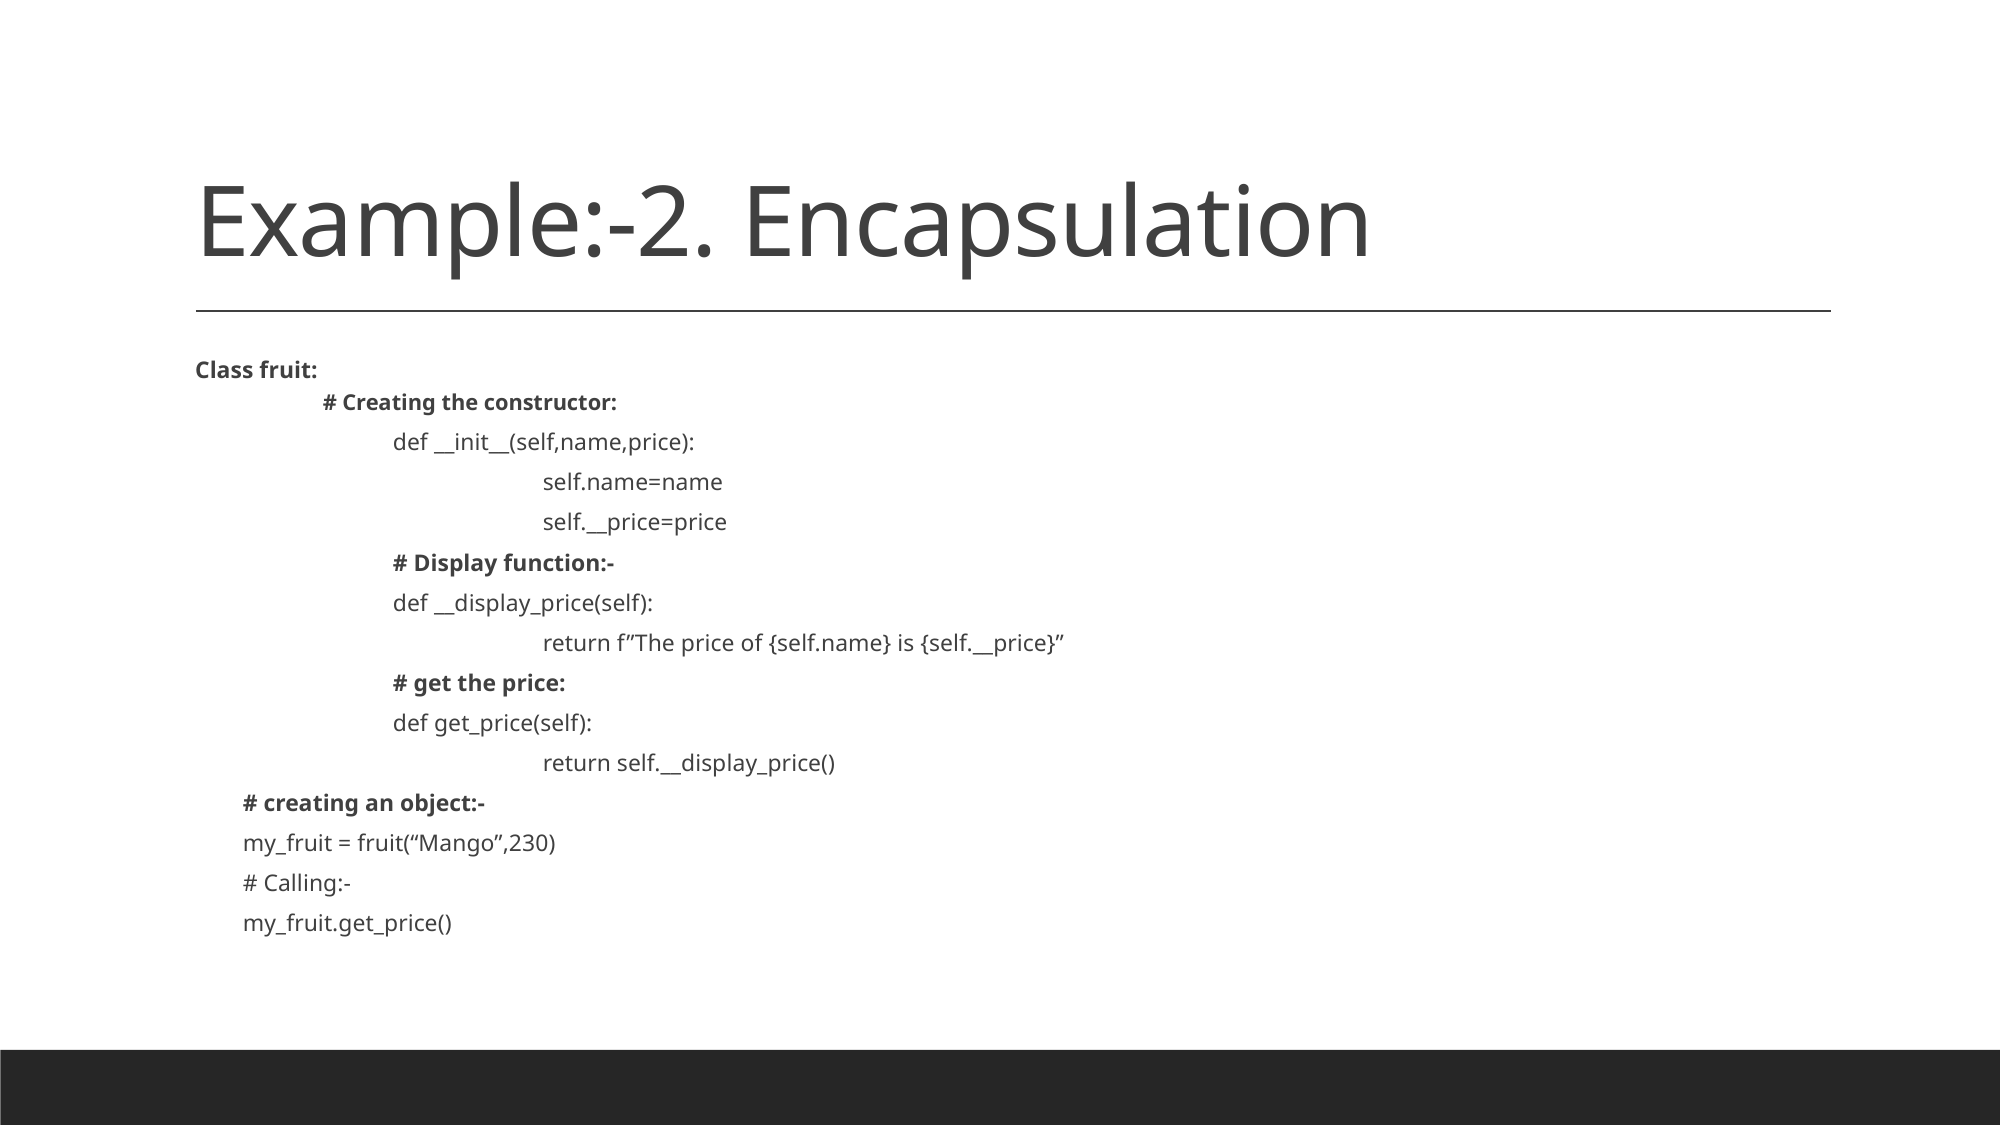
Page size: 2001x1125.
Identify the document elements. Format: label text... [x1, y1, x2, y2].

title Example:-2. Encapsulation [180, 47, 1830, 285]
list Class fruit: # Creating the constructor: def __init__(self,name,price): self.name=name self.__price=price # Display function:- def __display_price(self): return f”The price of {self.name} is {self.__price}” # get the price: def get_price(self): return self.__display_price() # creating an object:- my_fruit = fruit(“Mango”,230) # Calling:- my_fruit.get_price() [180, 345, 1830, 963]
